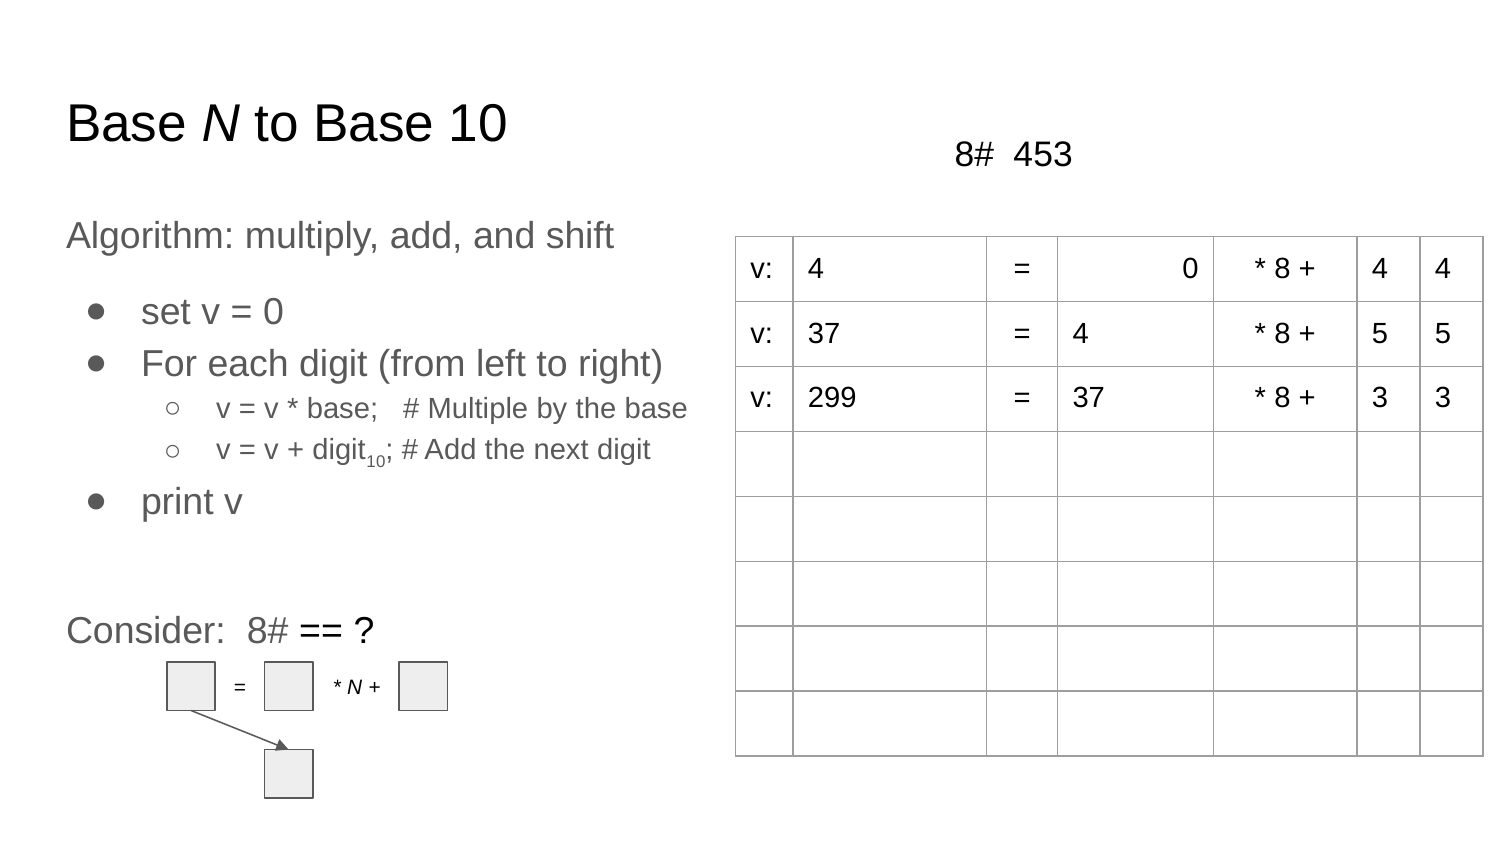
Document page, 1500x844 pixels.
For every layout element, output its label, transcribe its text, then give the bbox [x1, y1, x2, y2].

table_cell 3 [1358, 367, 1419, 431]
table_cell [736, 692, 792, 755]
table_cell [987, 627, 1057, 690]
table_cell [794, 497, 986, 561]
table_cell [1058, 627, 1213, 690]
table_cell [1058, 432, 1213, 496]
table_header v: [736, 237, 792, 301]
table_cell [1058, 497, 1213, 561]
table_cell [736, 562, 792, 625]
table_cell [1421, 627, 1482, 690]
table_cell [1214, 497, 1356, 561]
table_cell [736, 432, 792, 496]
table_cell [1358, 627, 1419, 690]
table_cell [1421, 692, 1482, 755]
table_cell [794, 627, 986, 690]
table_cell [987, 562, 1057, 625]
list Algorithm: multiply, add, and shift set v = 0 For each digit (from left to right) v = v * base; # Multiple by the base v = v + digit10; # Add the next digit print v Consider: 8# == ? [51, 189, 1449, 750]
table_cell [987, 432, 1057, 496]
table_cell v: [736, 302, 792, 366]
table_cell = [987, 302, 1057, 366]
table_cell [794, 692, 986, 755]
table_cell [1214, 627, 1356, 690]
table_cell [794, 562, 986, 625]
table_cell [1058, 562, 1213, 625]
table_header 4 [1421, 237, 1482, 301]
table_cell [1058, 692, 1213, 755]
text_box 8# 453 [939, 109, 1280, 189]
table_cell [987, 692, 1057, 755]
table_header 4 [1358, 237, 1419, 301]
table_cell [987, 497, 1057, 561]
table_cell 299 [794, 367, 986, 431]
table_cell [1421, 562, 1482, 625]
table_header 4 [794, 237, 986, 301]
table_cell [1358, 562, 1419, 625]
table_cell [1214, 562, 1356, 625]
table_header * 8 + [1214, 237, 1356, 301]
table_cell [1421, 432, 1482, 496]
table_cell * 8 + [1214, 302, 1356, 366]
table_cell [794, 432, 986, 496]
table_cell 5 [1358, 302, 1419, 366]
table_cell 5 [1421, 302, 1482, 366]
table_cell [1214, 692, 1356, 755]
table_cell 37 [794, 302, 986, 366]
table_cell * 8 + [1214, 367, 1356, 431]
table_cell = [987, 367, 1057, 431]
table_cell [1358, 692, 1419, 755]
table_cell [1358, 432, 1419, 496]
table_header = [987, 237, 1057, 301]
table_cell [736, 497, 792, 561]
table_header 0 [1058, 237, 1213, 301]
table_cell 4 [1058, 302, 1213, 366]
table_cell [1214, 432, 1356, 496]
table_cell 37 [1058, 367, 1213, 431]
title Base N to Base 10 [51, 72, 1449, 167]
table_cell v: [736, 367, 792, 431]
table_cell [1358, 497, 1419, 561]
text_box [166, 661, 448, 799]
table_cell [1421, 497, 1482, 561]
table_cell 3 [1421, 367, 1482, 431]
table_cell [736, 627, 792, 690]
